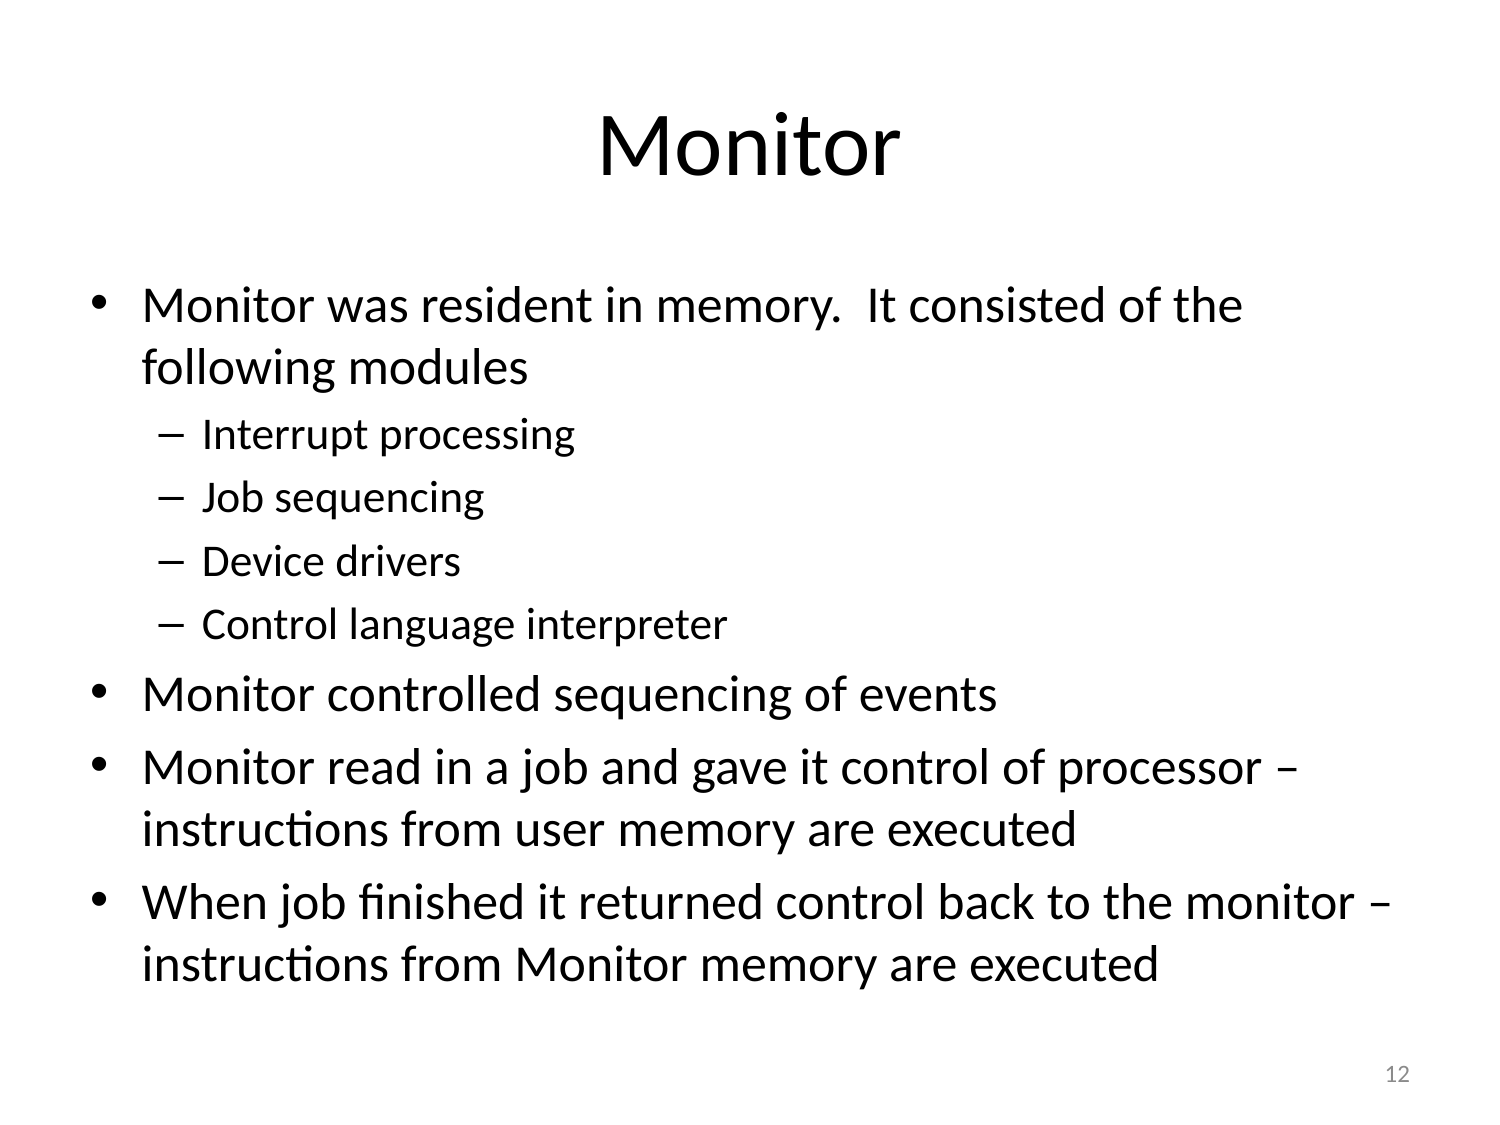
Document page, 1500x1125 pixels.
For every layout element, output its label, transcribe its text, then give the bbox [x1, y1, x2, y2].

title Monitor [75, 45, 1425, 233]
list Monitor was resident in memory. It consisted of the following modules Interrupt processing Job sequencing Device drivers Control language interpreter Monitor controlled sequencing of events Monitor read in a job and gave it control of processor – instructions from user memory are executed When job finished it returned control back to the monitor – instructions from Monitor memory are executed [75, 262, 1425, 1005]
slide_number 12 [1074, 1042, 1425, 1103]
